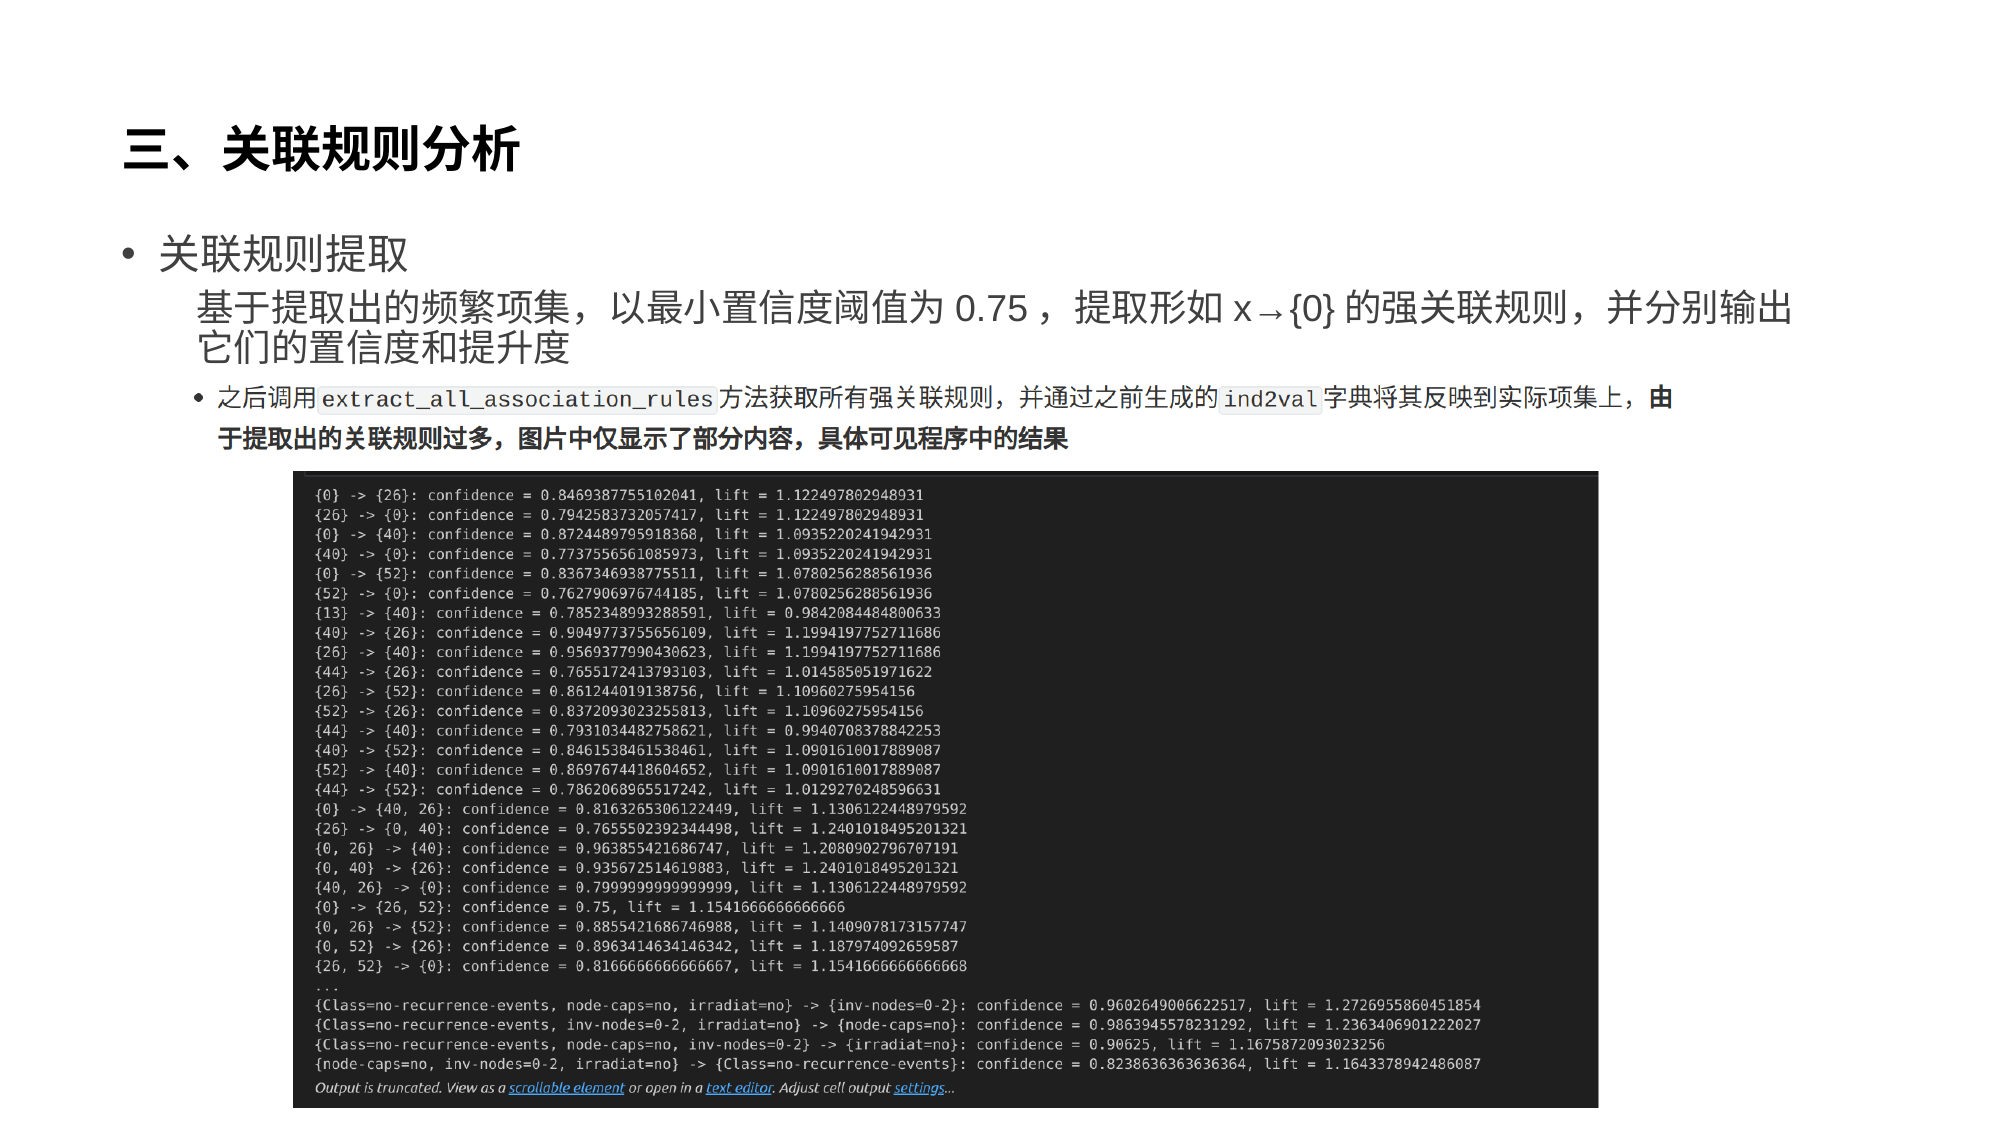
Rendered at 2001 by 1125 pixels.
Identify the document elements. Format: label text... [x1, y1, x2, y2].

list 关联规则提取 基于提取出的频繁项集，以最小置信度阈值为0.75，提取形如x→{0}的强关联规则，并分别输出它们的置信度和提升度 [106, 225, 1832, 940]
title 三、关联规则分析 [106, 42, 1832, 225]
picture [183, 374, 1681, 1125]
